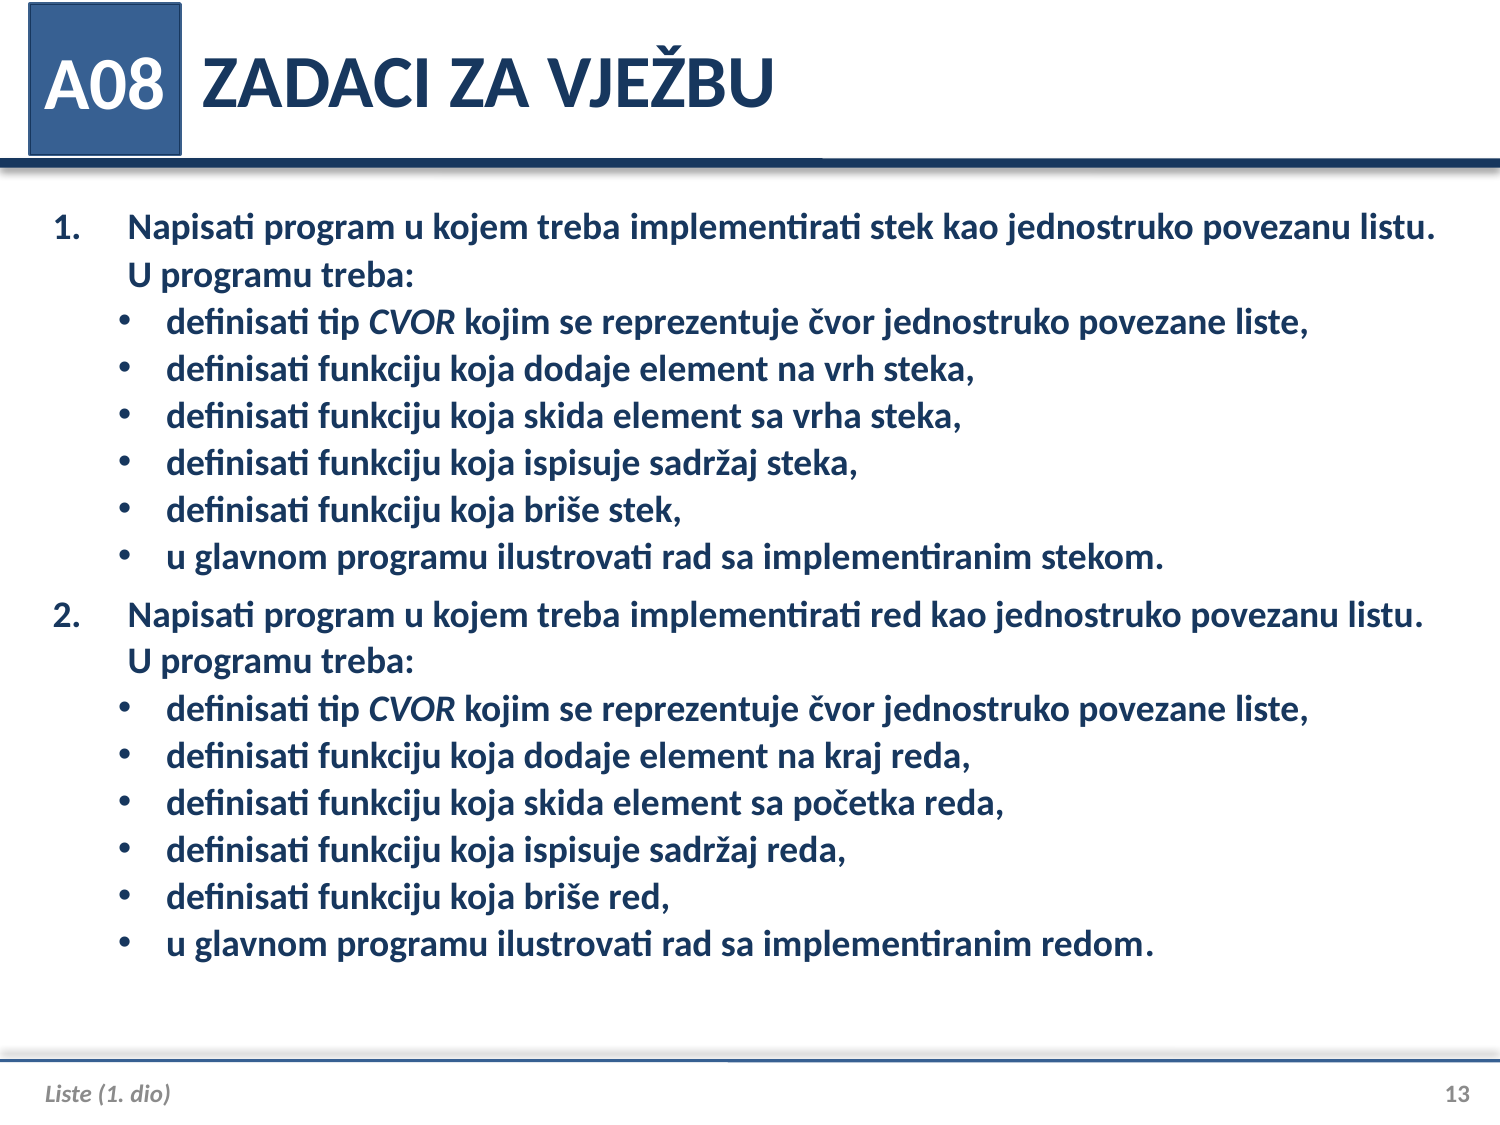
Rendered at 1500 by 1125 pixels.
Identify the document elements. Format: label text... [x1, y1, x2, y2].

slide_number 13 [1395, 1066, 1470, 1119]
list A08 [30, 4, 180, 155]
title ZADACI ZA VJEŽBU [187, 2, 1470, 153]
footer Liste (1. dio) [30, 1065, 1395, 1119]
list Napisati program u kojem treba implementirati stek kao jednostruko povezanu listu. U programu treba: definisati tip CVOR kojim se reprezentuje čvor jednostruko povezane liste, definisati funkciju koja dodaje element na vrh steka, definisati funkciju koja skida element sa vrha steka, definisati funkciju koja ispisuje sadržaj steka, definisati funkciju koja briše stek, u glavnom programu ilustrovati rad sa implementiranim stekom. Napisati program u kojem treba implementirati red kao jednostruko povezanu listu. U programu treba: definisati tip CVOR kojim se reprezentuje čvor jednostruko povezane liste, definisati funkciju koja dodaje element na kraj reda, definisati funkciju koja skida element sa početka reda, definisati funkciju koja ispisuje sadržaj reda, definisati funkciju koja briše red, u glavnom programu ilustrovati rad sa implementiranim redom. [37, 195, 1478, 1066]
